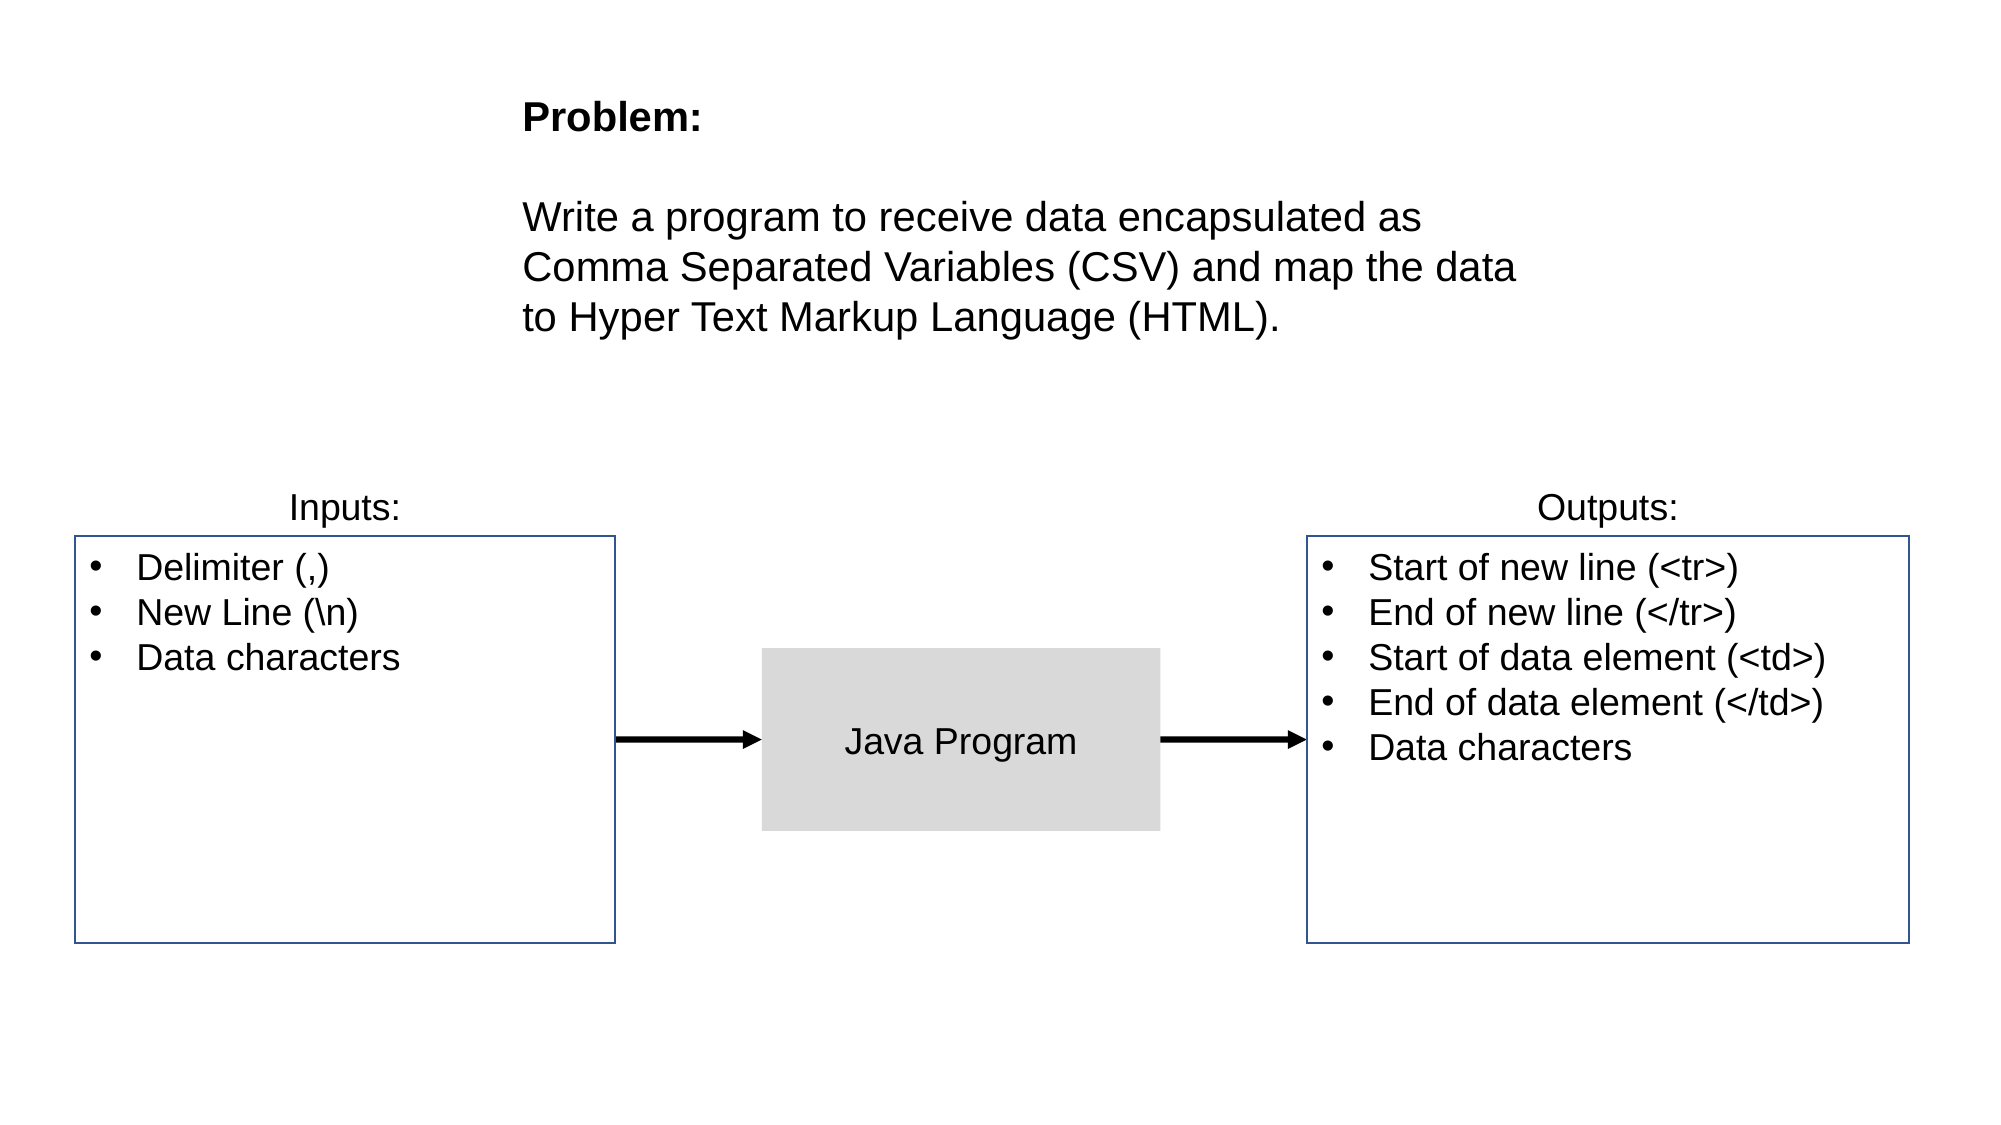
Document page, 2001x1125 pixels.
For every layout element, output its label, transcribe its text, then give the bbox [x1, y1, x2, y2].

text_box Outputs: [1522, 475, 1694, 535]
text_box Inputs: [270, 475, 420, 535]
text_box Start of new line (<tr>) End of new line (</tr>) Start of data element (<td>) End of data element (</td>) Data characters [1306, 535, 1910, 944]
text_box Problem: Write a program to receive data encapsulated as Comma Separated Variables (CSV) and map the data to Hyper Text Markup Language (HTML). [507, 82, 1563, 348]
text_box Java Program [761, 647, 1162, 832]
text_box Delimiter (,) New Line (\n) Data characters [74, 535, 616, 944]
